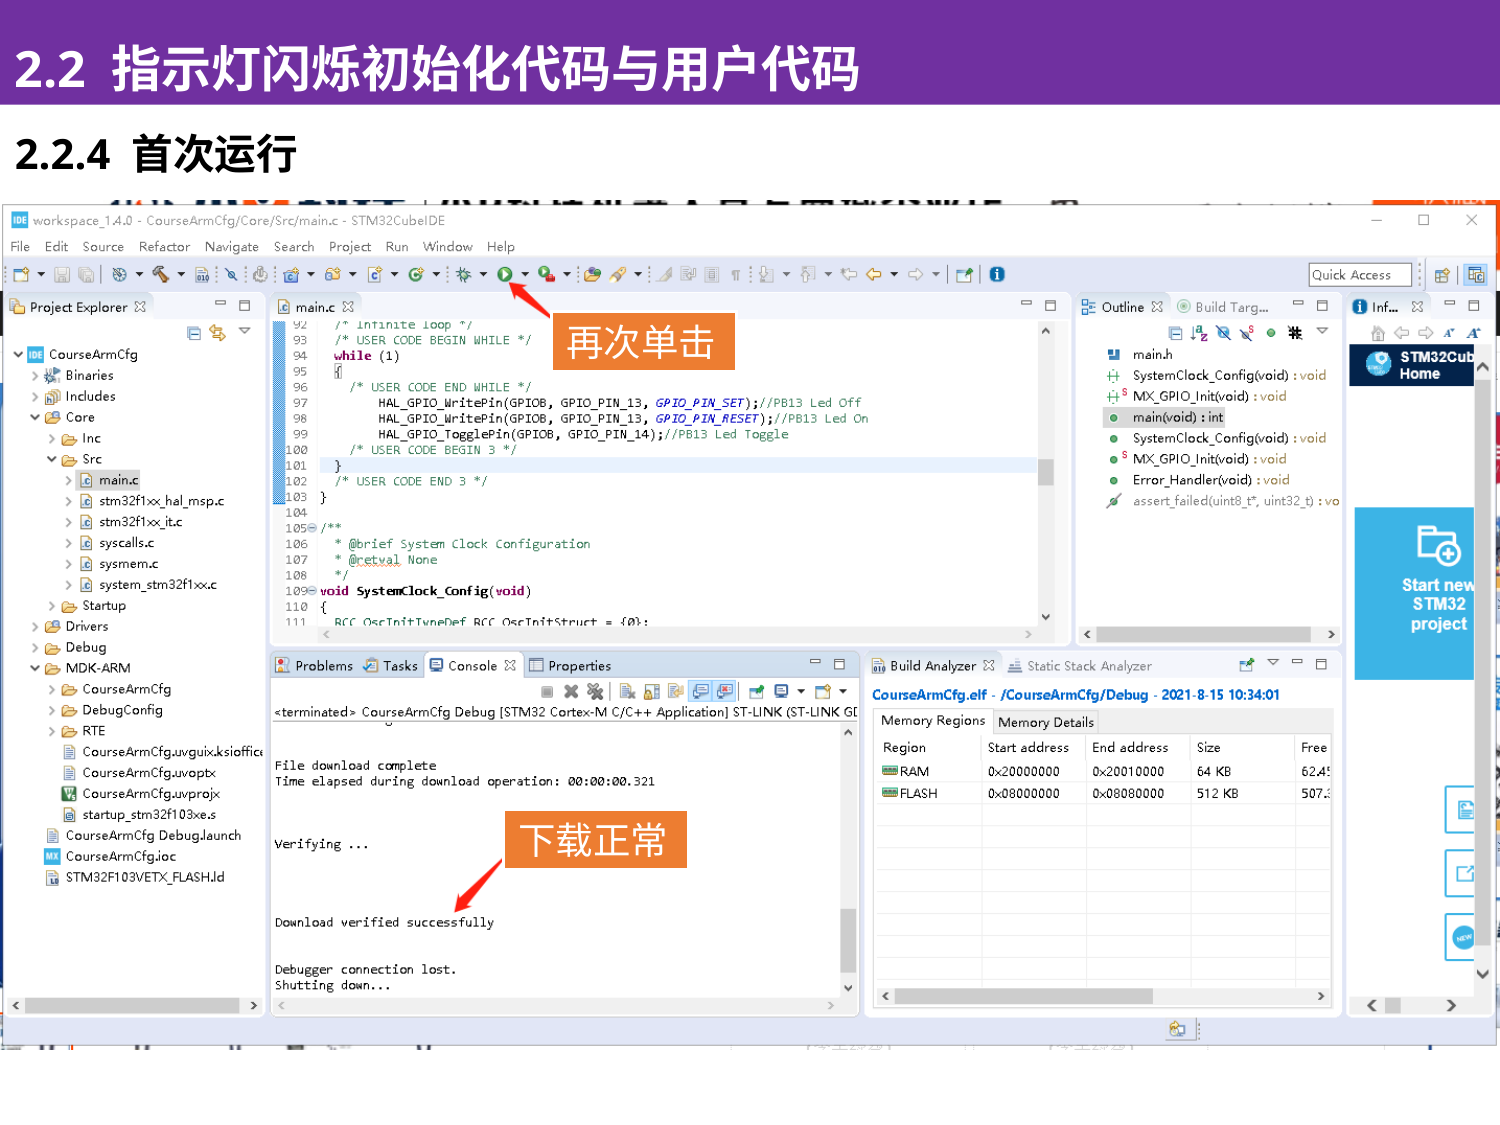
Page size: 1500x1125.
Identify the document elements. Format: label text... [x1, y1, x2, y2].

text_box 2.2.4 首次运行 [0, 95, 314, 186]
picture [0, 199, 1500, 1050]
text_box 2.2 指示灯闪烁初始化代码与用户代码 [0, 0, 1500, 105]
